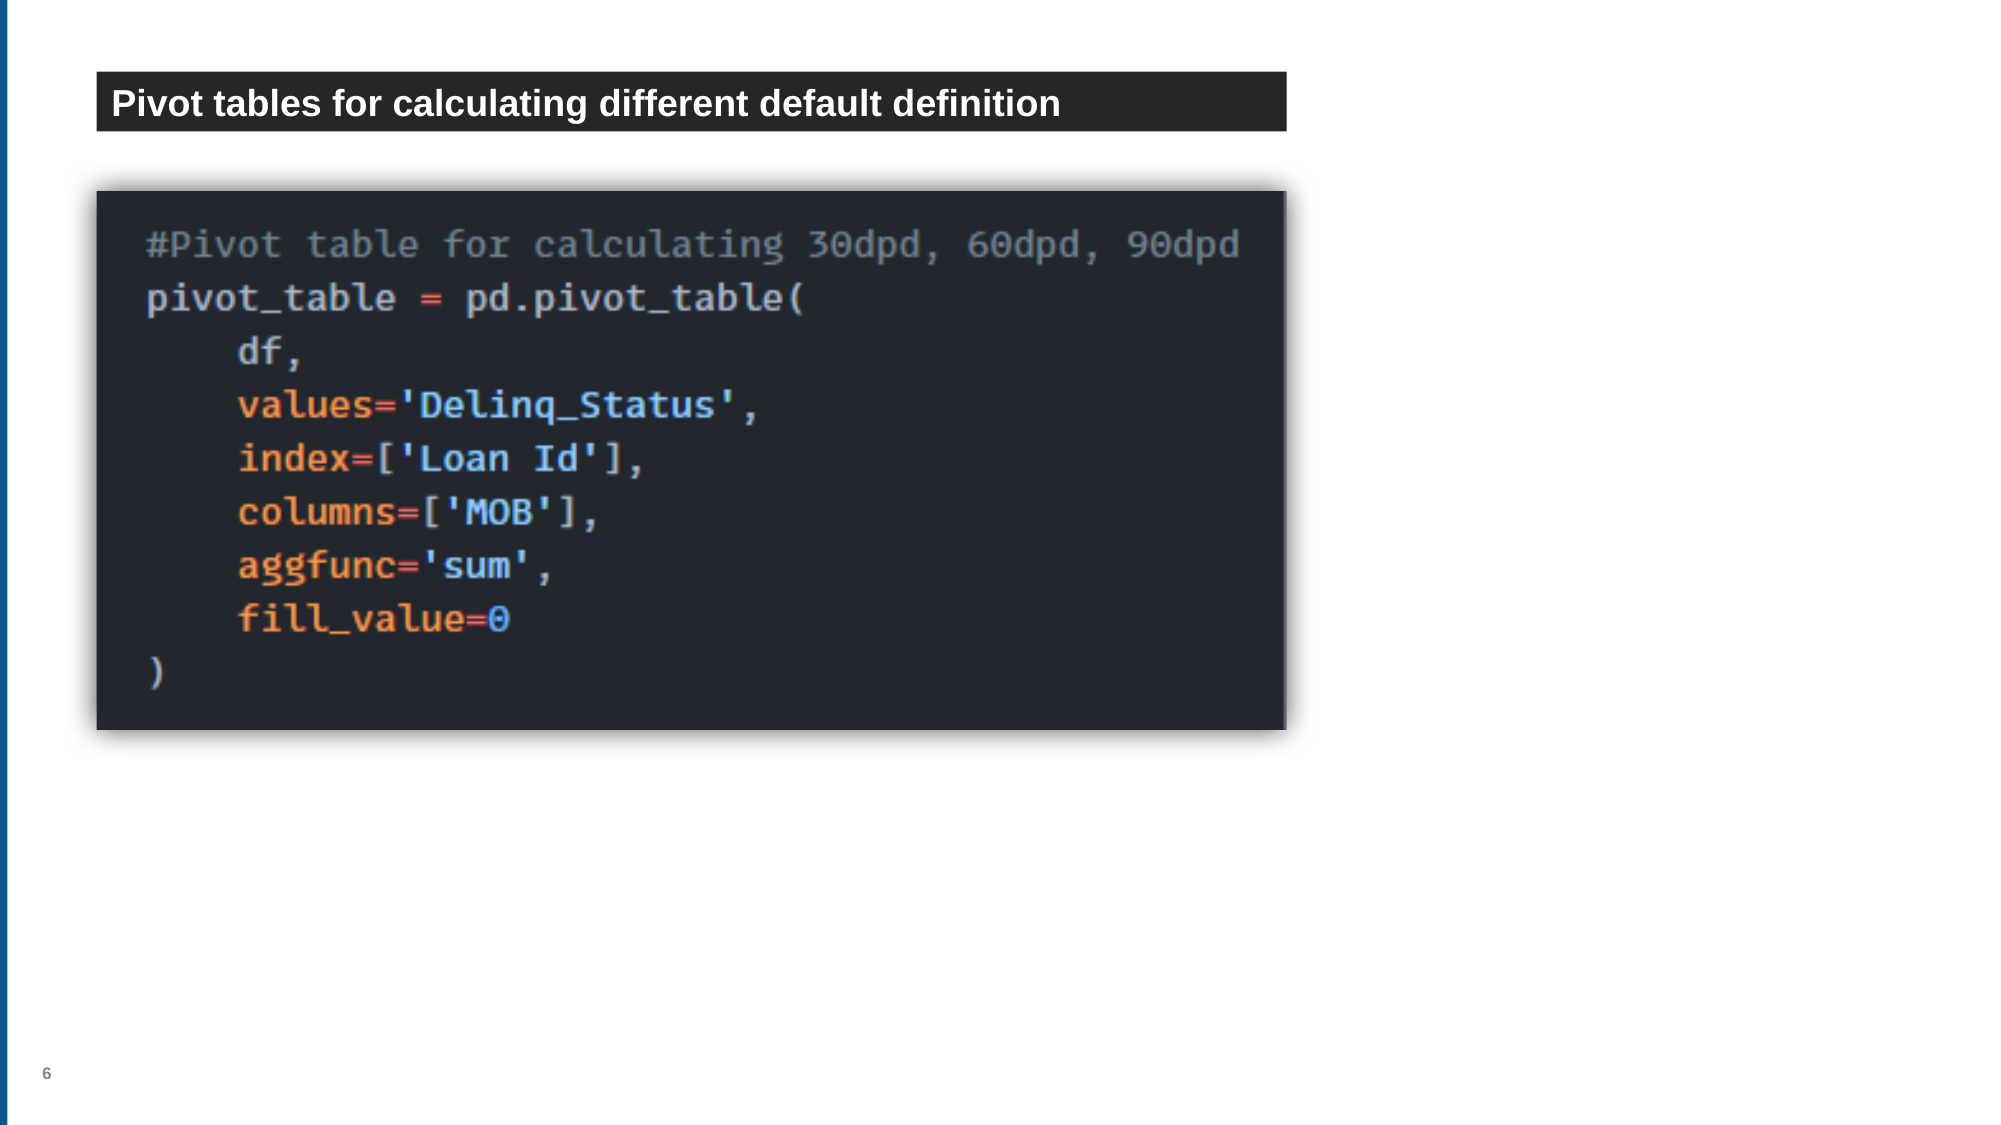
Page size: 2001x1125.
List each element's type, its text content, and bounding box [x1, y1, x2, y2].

text_box Pivot tables for calculating different default definition [96, 71, 1288, 132]
text_box [0, 0, 8, 1125]
picture [96, 191, 1287, 730]
